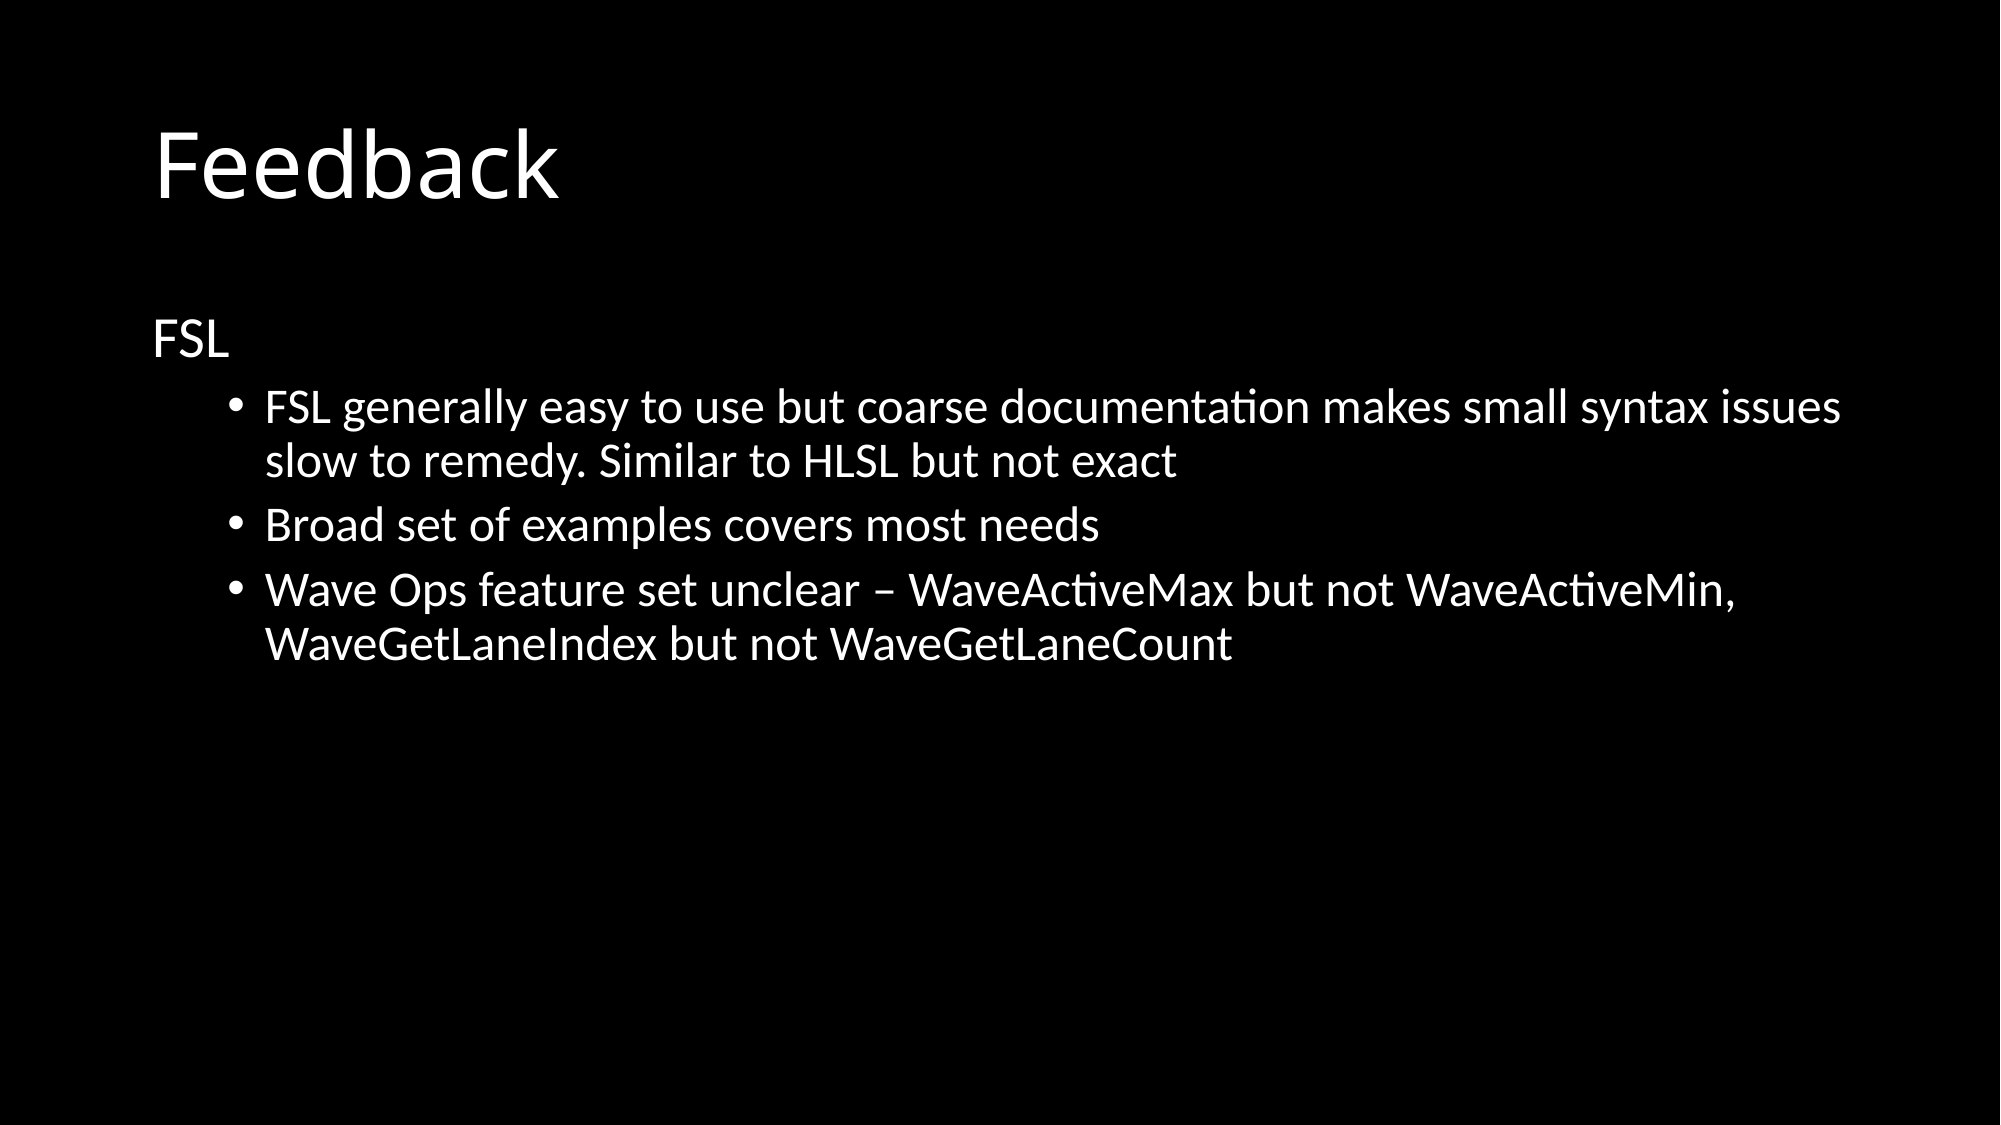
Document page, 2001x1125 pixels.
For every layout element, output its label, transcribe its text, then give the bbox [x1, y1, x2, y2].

list FSL FSL generally easy to use but coarse documentation makes small syntax issues slow to remedy. Similar to HLSL but not exact Broad set of examples covers most needs Wave Ops feature set unclear – WaveActiveMax but not WaveActiveMin, WaveGetLaneIndex but not WaveGetLaneCount [137, 299, 1863, 1014]
title Feedback [137, 59, 1863, 278]
